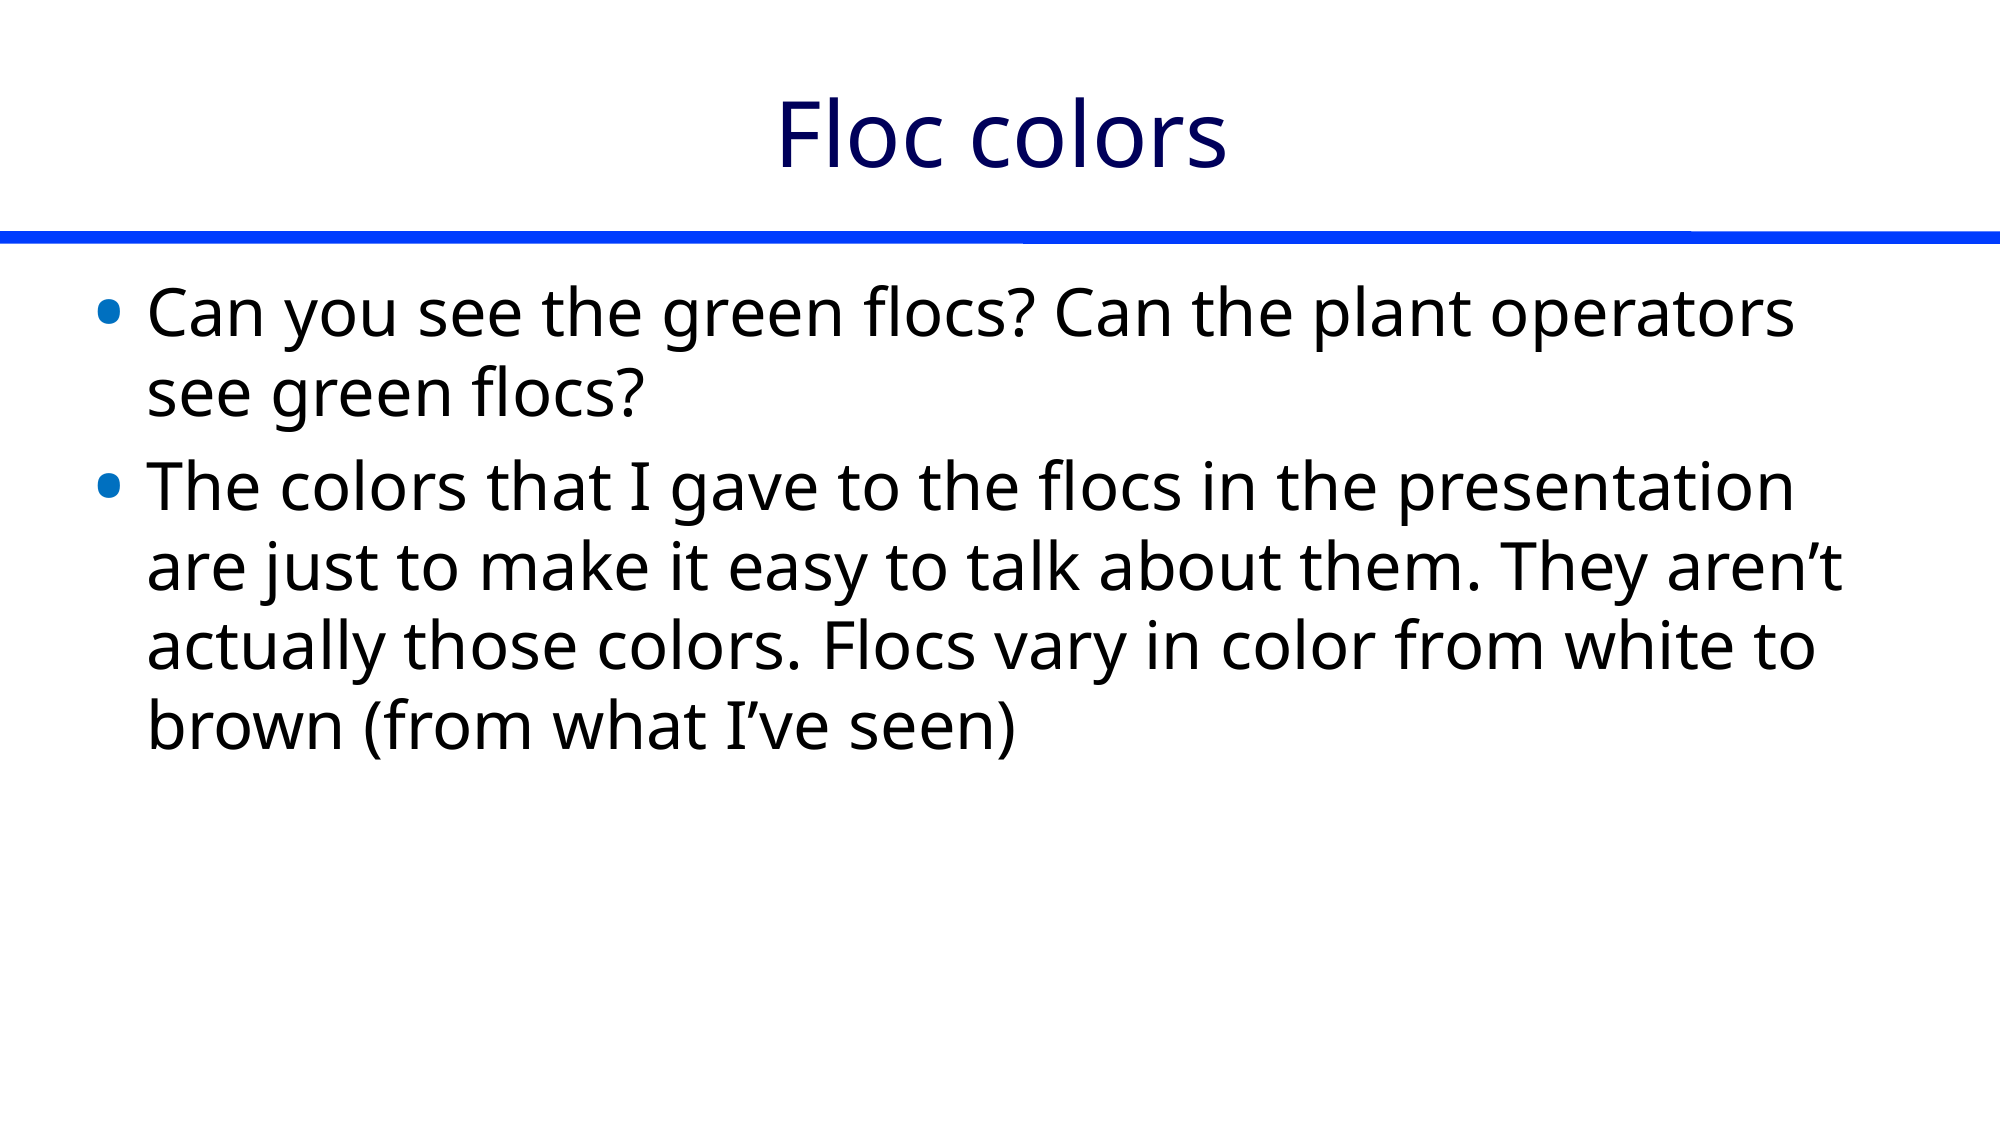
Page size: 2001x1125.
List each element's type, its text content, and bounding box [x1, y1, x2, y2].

list Can you see the green flocs? Can the plant operators see green flocs? The colors that I gave to the flocs in the presentation are just to make it easy to talk about them. They aren’t actually those colors. Flocs vary in color from white to brown (from what I’ve seen) [74, 262, 1930, 1006]
title Floc colors [75, 37, 1930, 225]
